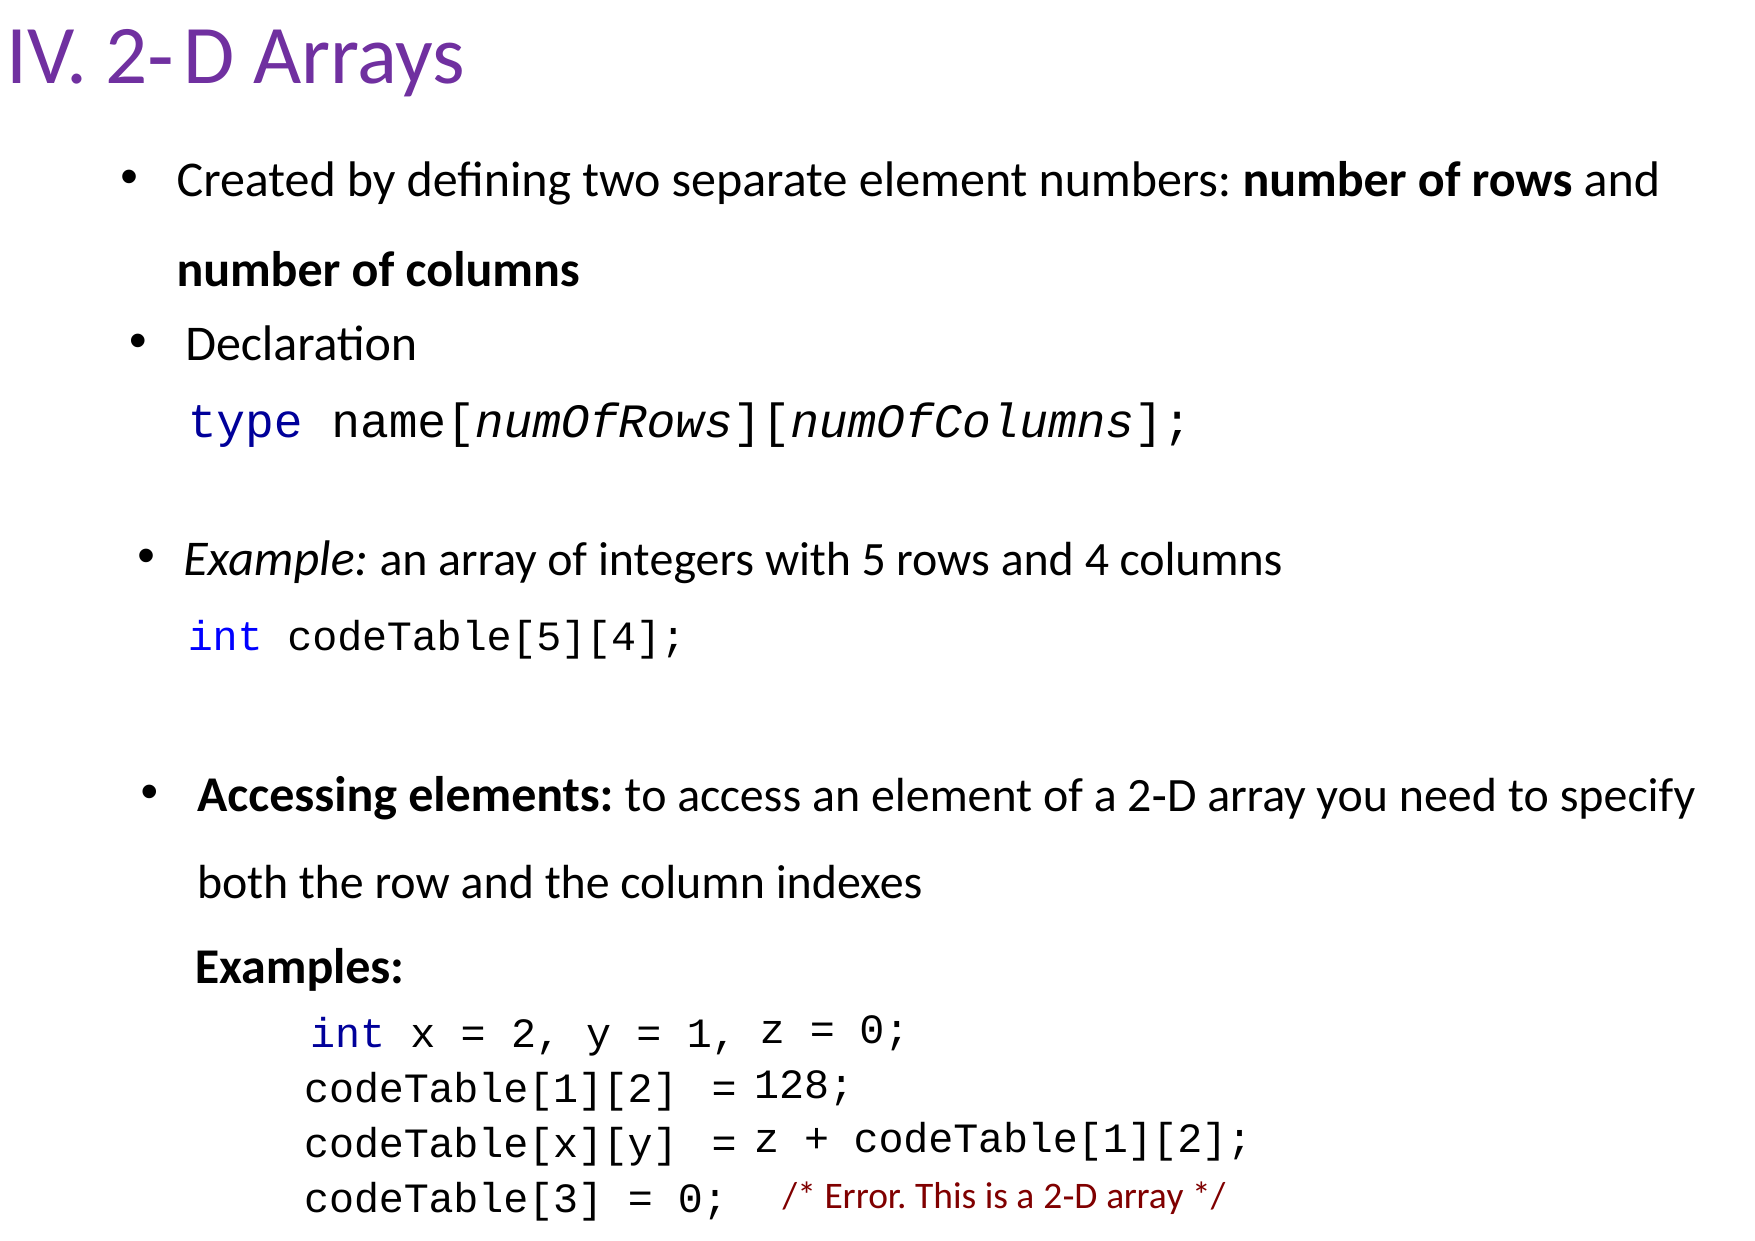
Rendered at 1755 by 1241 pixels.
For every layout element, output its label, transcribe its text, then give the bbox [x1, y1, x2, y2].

title IV. 2‐ D Arrays [6, 0, 553, 208]
text_box int x = 2, y = 1, codeTable[1][2] = codeTable[x][y] = codeTable[3] = 0; [302, 1001, 738, 1222]
text_box Created by defining two separate element numbers: number of rows and number of columns [103, 109, 1755, 304]
text_box z = 0; 128; z + codeTable[1][2]; /* Error. This is a 2‐D array */ [752, 1001, 1257, 1216]
text_box Examples: [180, 925, 420, 1001]
text_box Declaration type name[numOfRows][numOfColumns]; Example: an array of integers with 5 rows and 4 columns int codeTable[5][4]; Accessing elements: to access an element of a 2‐D array you need to specify both the row and the column indexes [127, 309, 1755, 908]
